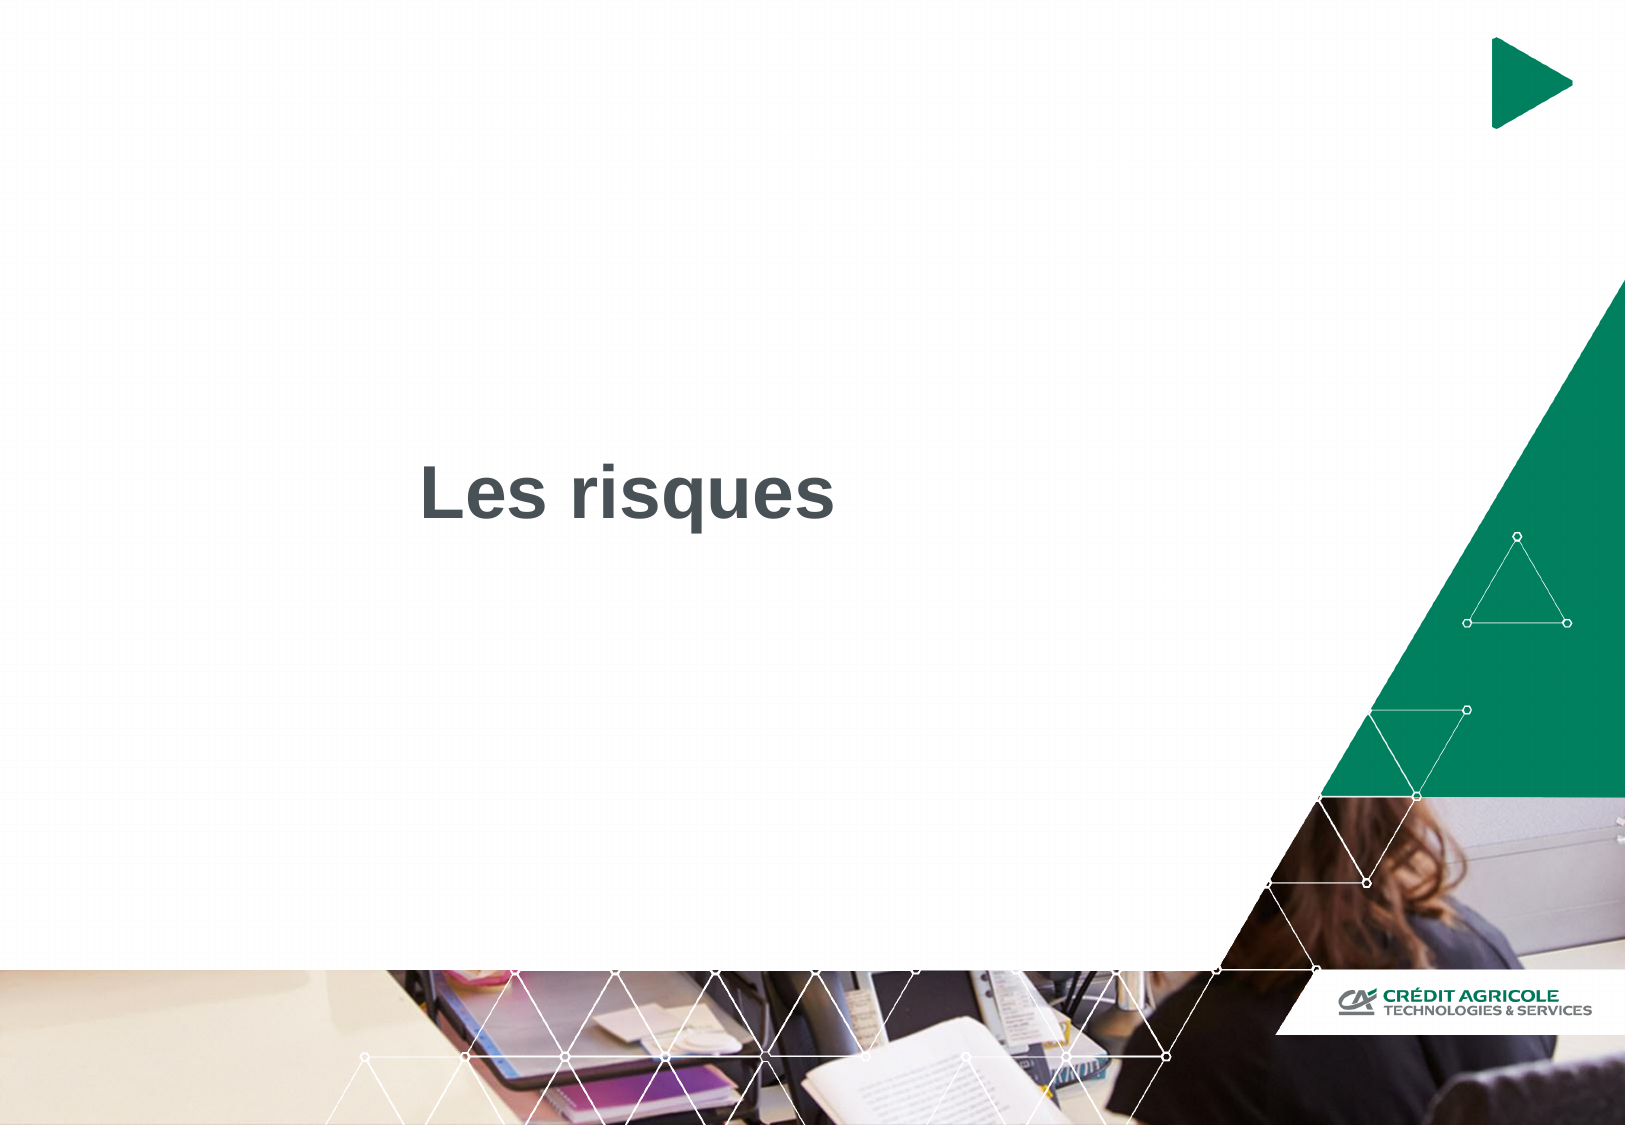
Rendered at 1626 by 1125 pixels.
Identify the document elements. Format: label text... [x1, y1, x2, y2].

list Les risques [125, 435, 1131, 852]
picture [0, 0, 1625, 1125]
